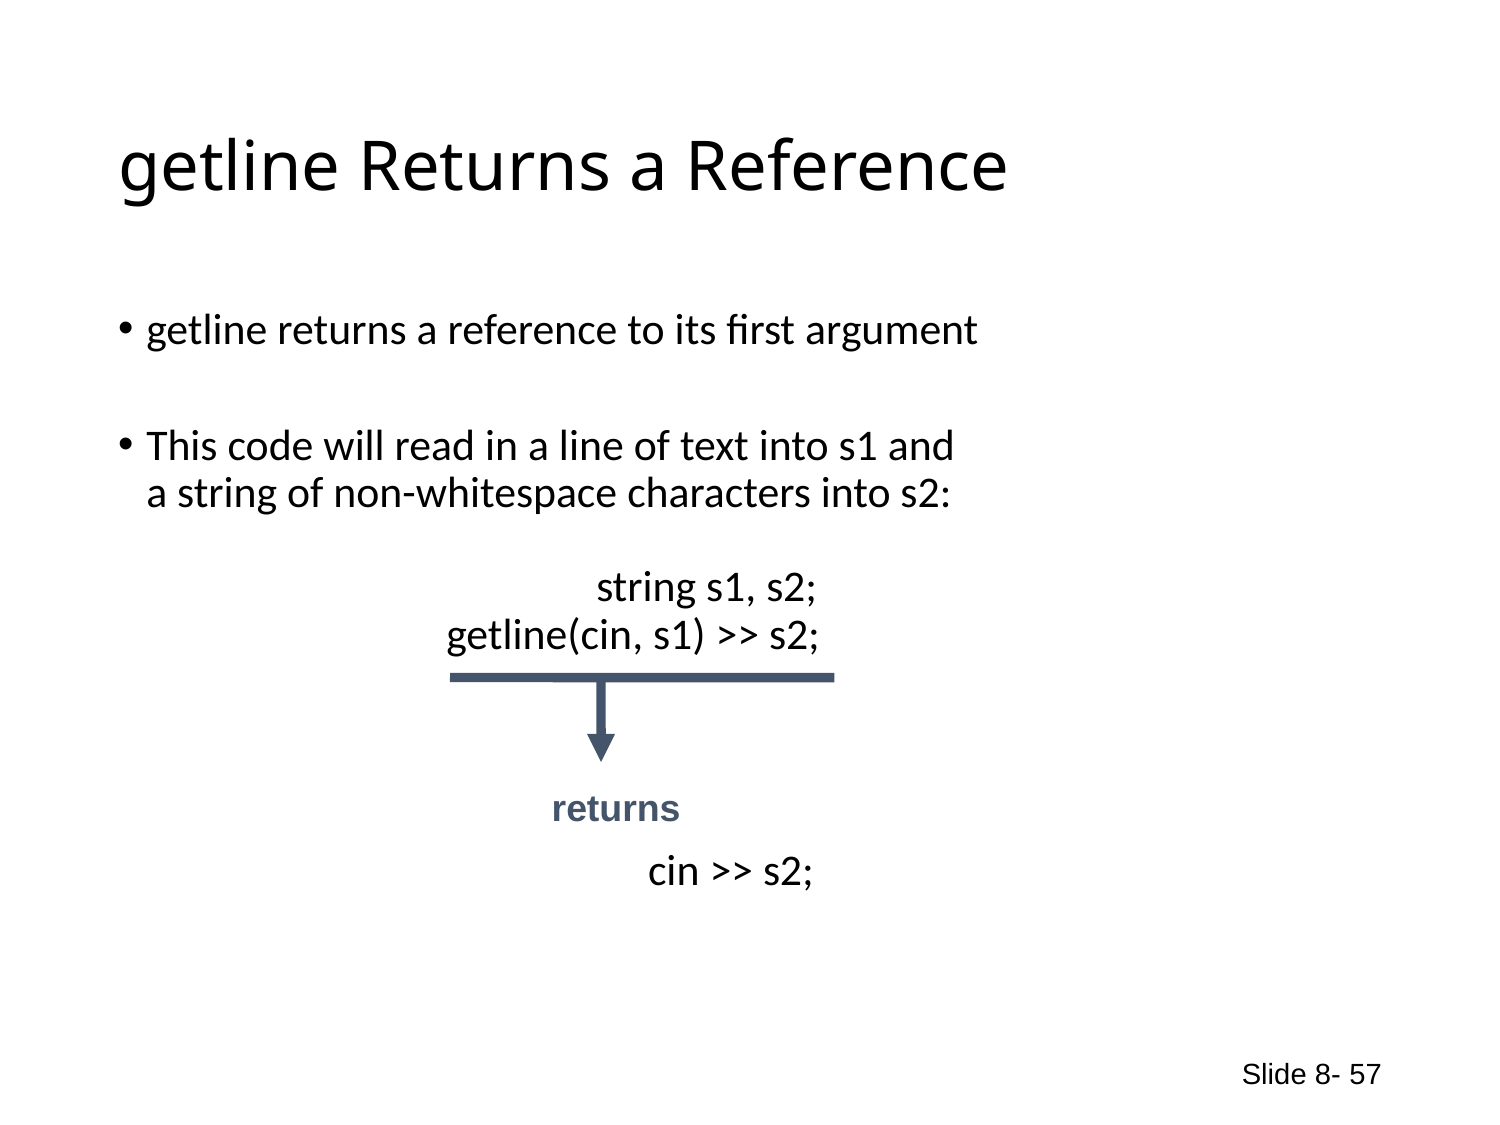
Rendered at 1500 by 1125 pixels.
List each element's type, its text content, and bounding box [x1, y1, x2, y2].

title getline Returns a Reference [103, 59, 1397, 278]
list getline returns a reference to its first argument This code will read in a line of text into s1 and a string of non-whitespace characters into s2: string s1, s2; getline(cin, s1) >> s2; cin >> s2; [103, 299, 1397, 913]
text_box returns [510, 777, 723, 837]
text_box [449, 677, 835, 762]
slide_number Slide 8- 57 [1059, 1042, 1397, 1103]
